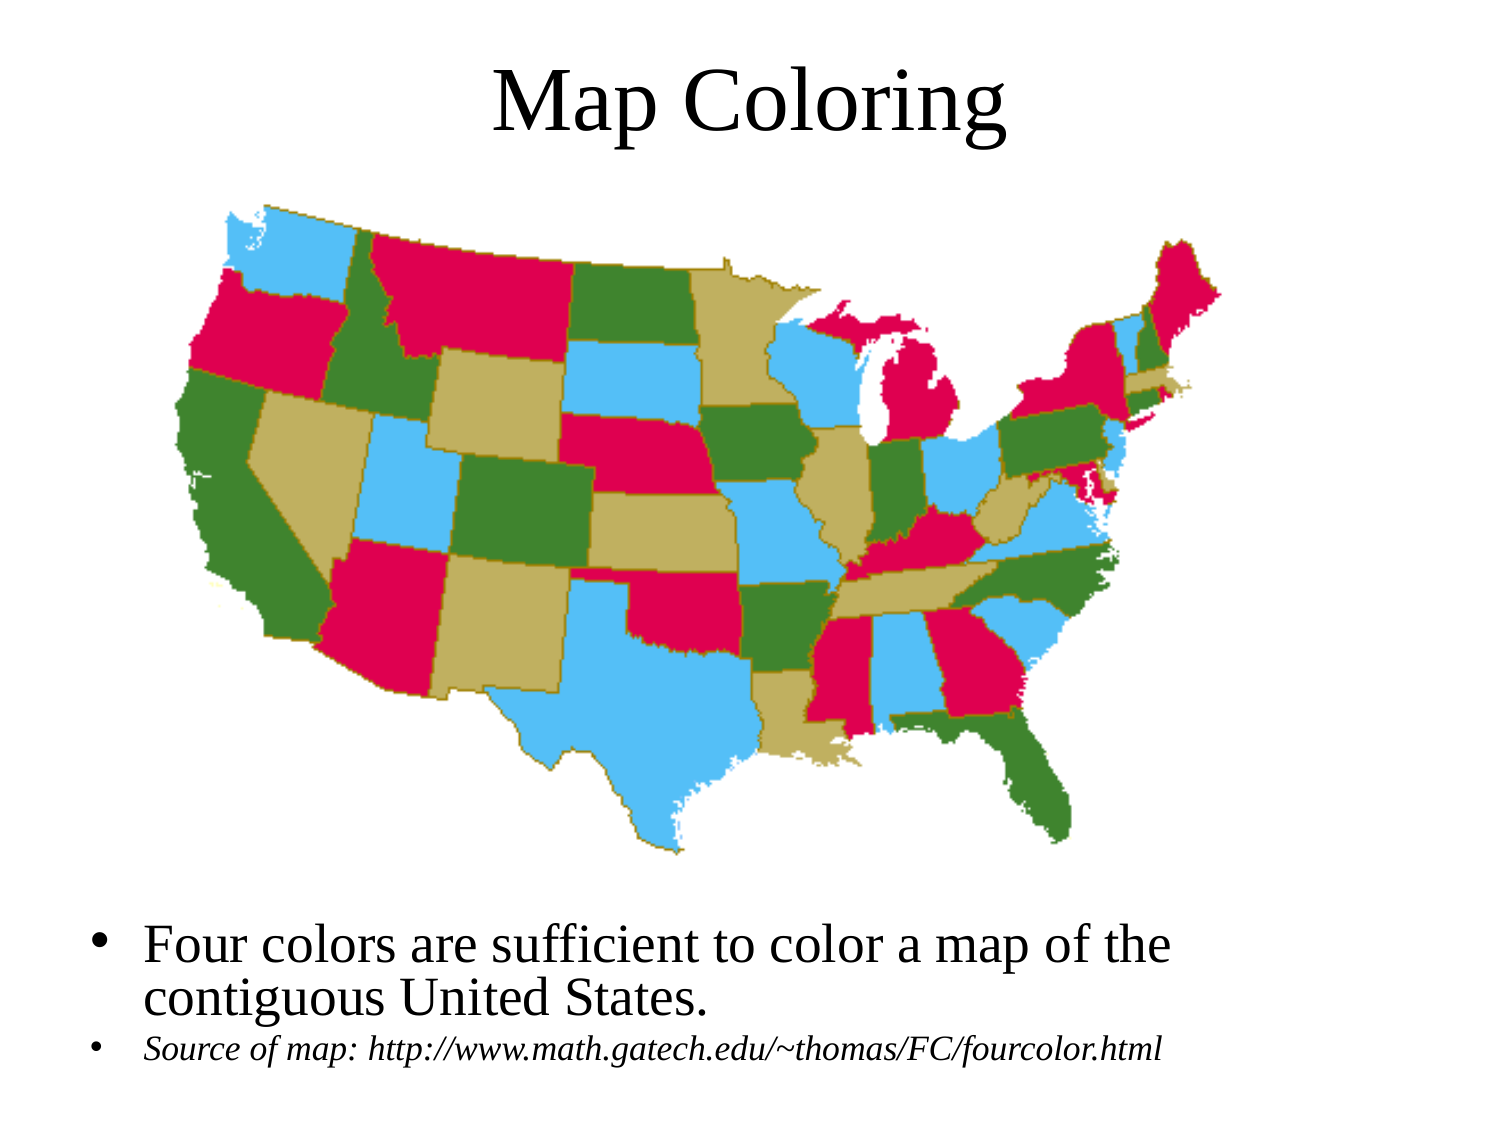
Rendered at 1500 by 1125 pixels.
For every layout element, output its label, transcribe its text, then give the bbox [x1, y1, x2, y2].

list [162, 162, 1288, 866]
list Four colors are sufficient to color a map of the contiguous United States. Source of map: http://www.math.gatech.edu/~thomas/FC/fourcolor.html [75, 912, 1425, 1075]
title Map Coloring [75, 24, 1425, 163]
